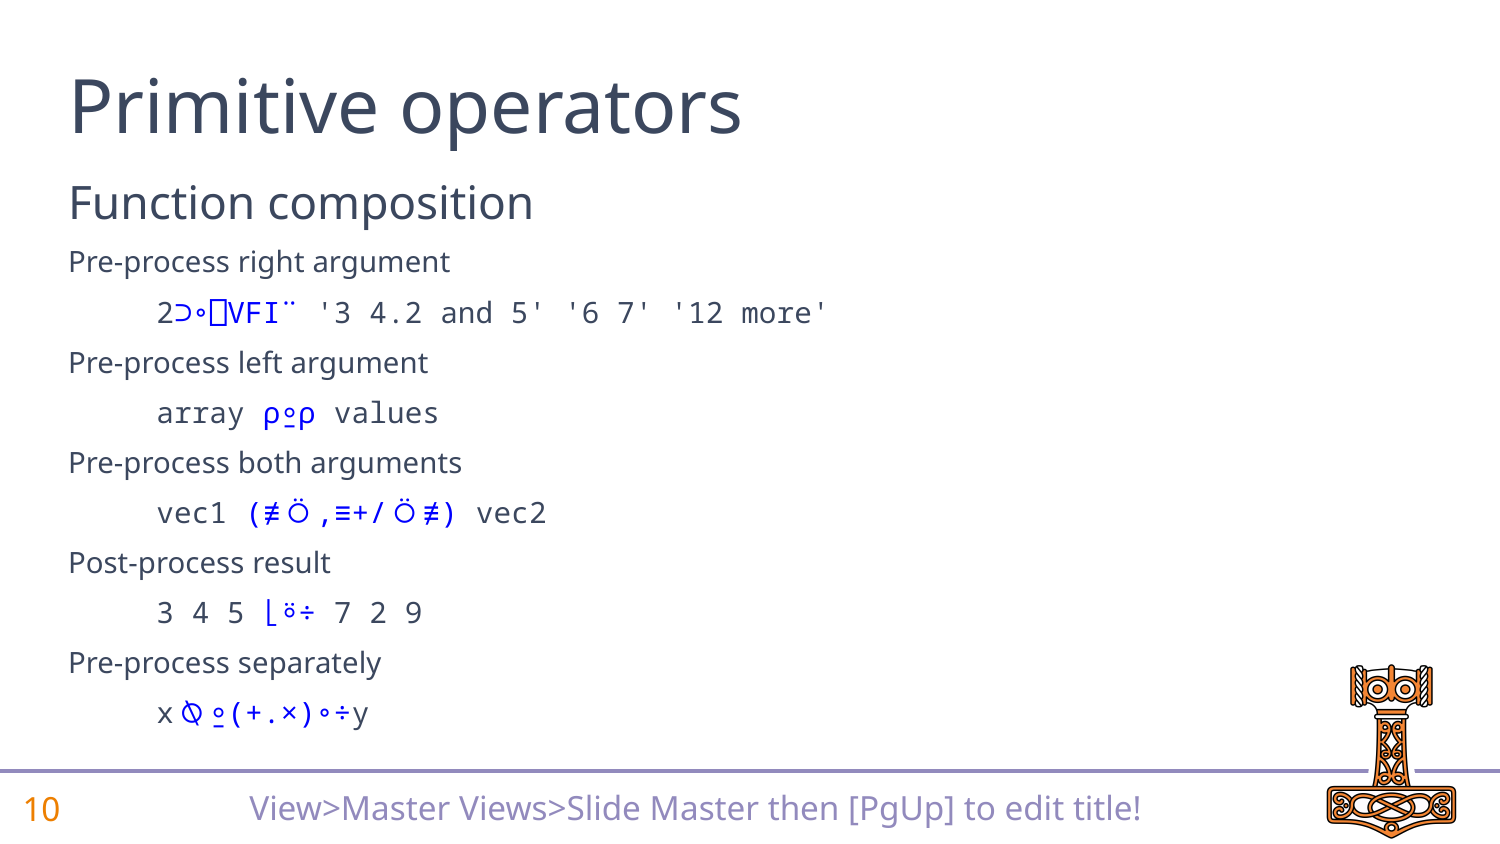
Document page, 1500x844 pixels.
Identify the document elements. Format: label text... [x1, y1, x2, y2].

picture [1320, 655, 1461, 844]
list Pre-process right argument 2⊃∘⎕VFI¨ '3 4.2 and 5' '6 7' '12 more' Pre-process left argument array ⍴⍛⍴ values Pre-process both arguments vec1 (≢⍥,≡+/⍥≢) vec2 Post-process result 3 4 5 ⌊⍤÷ 7 2 9 Pre-process separately x⍉⍛(+.×)∘÷y [53, 236, 1053, 740]
title Primitive operators [53, 43, 1203, 157]
text_box Function composition [53, 165, 1053, 236]
